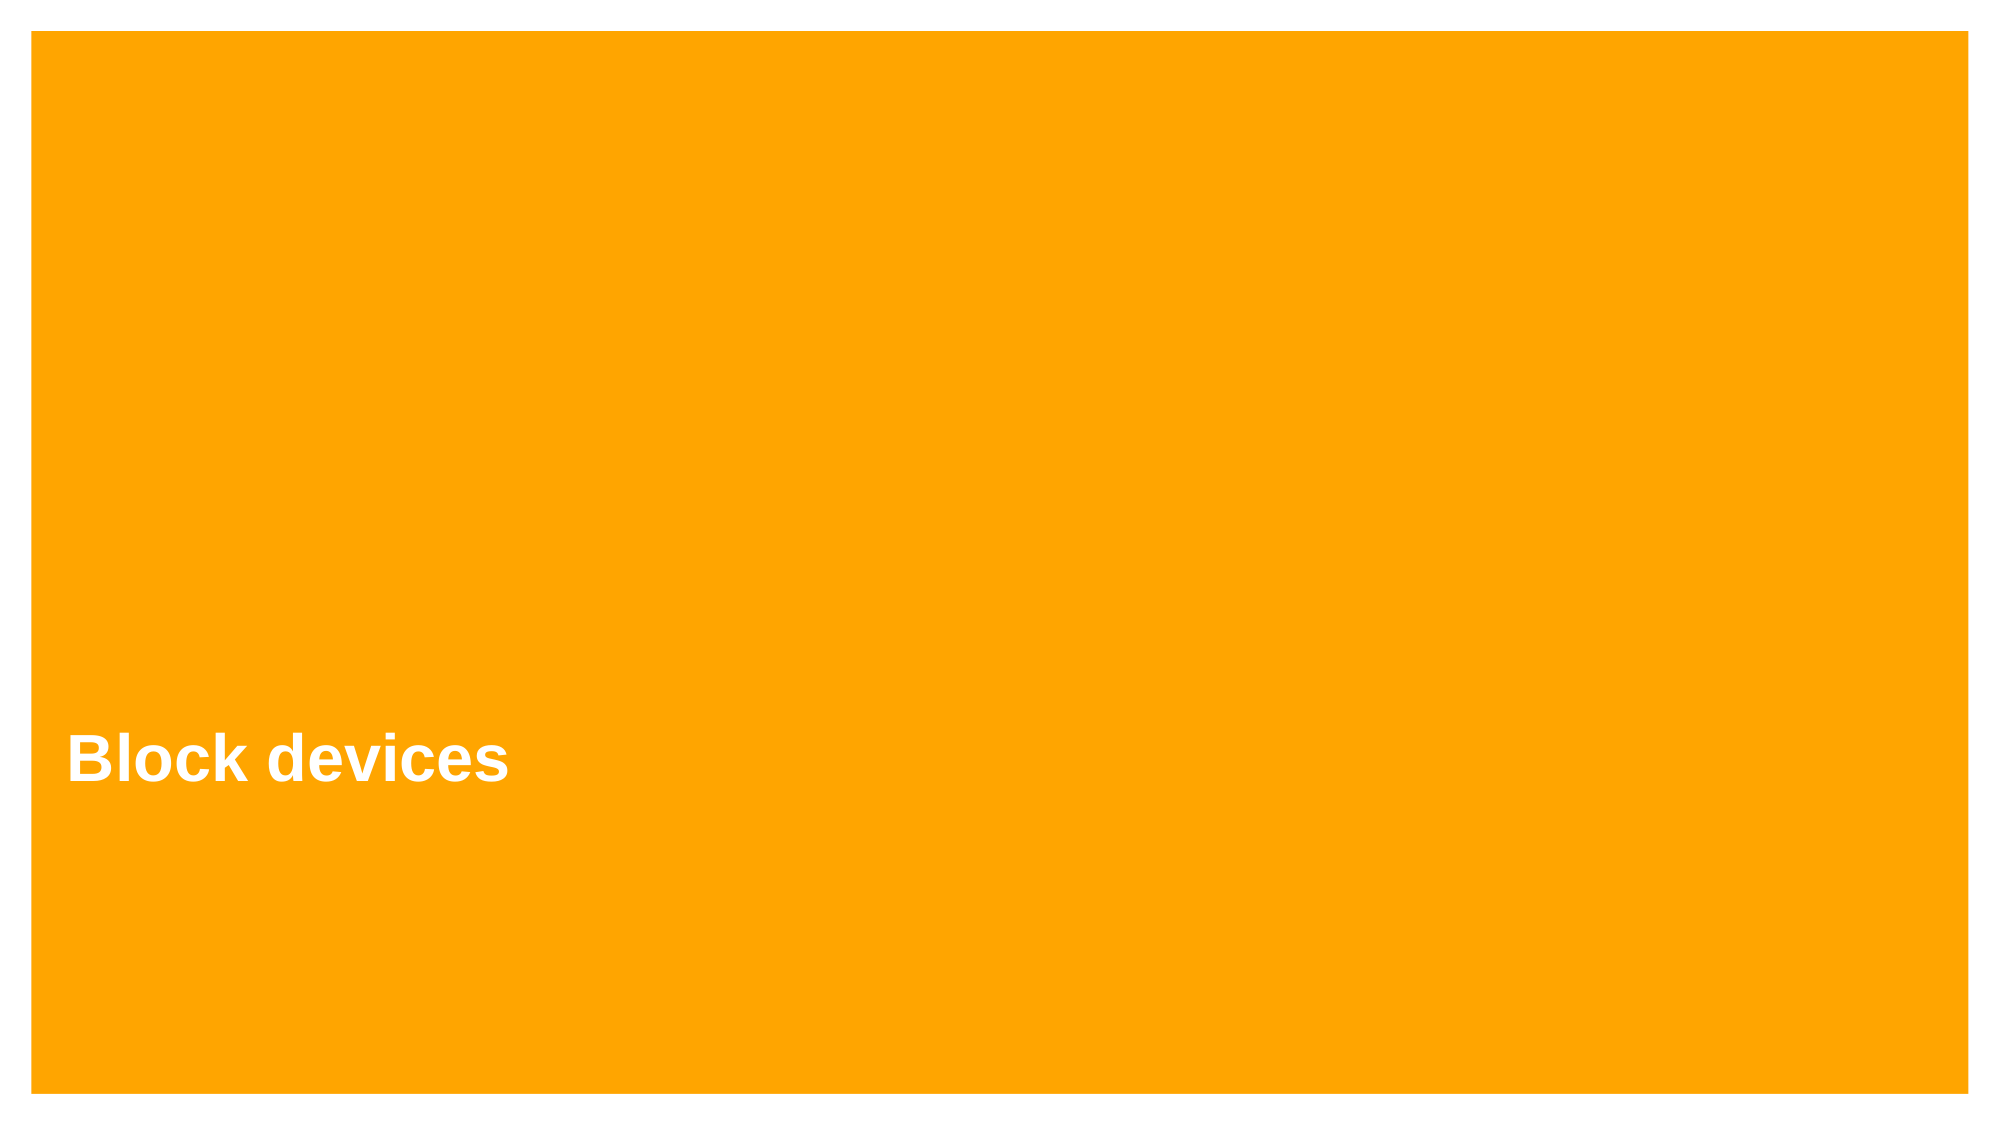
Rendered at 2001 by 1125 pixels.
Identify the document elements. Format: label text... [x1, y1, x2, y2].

title Block devices [66, 716, 1933, 870]
